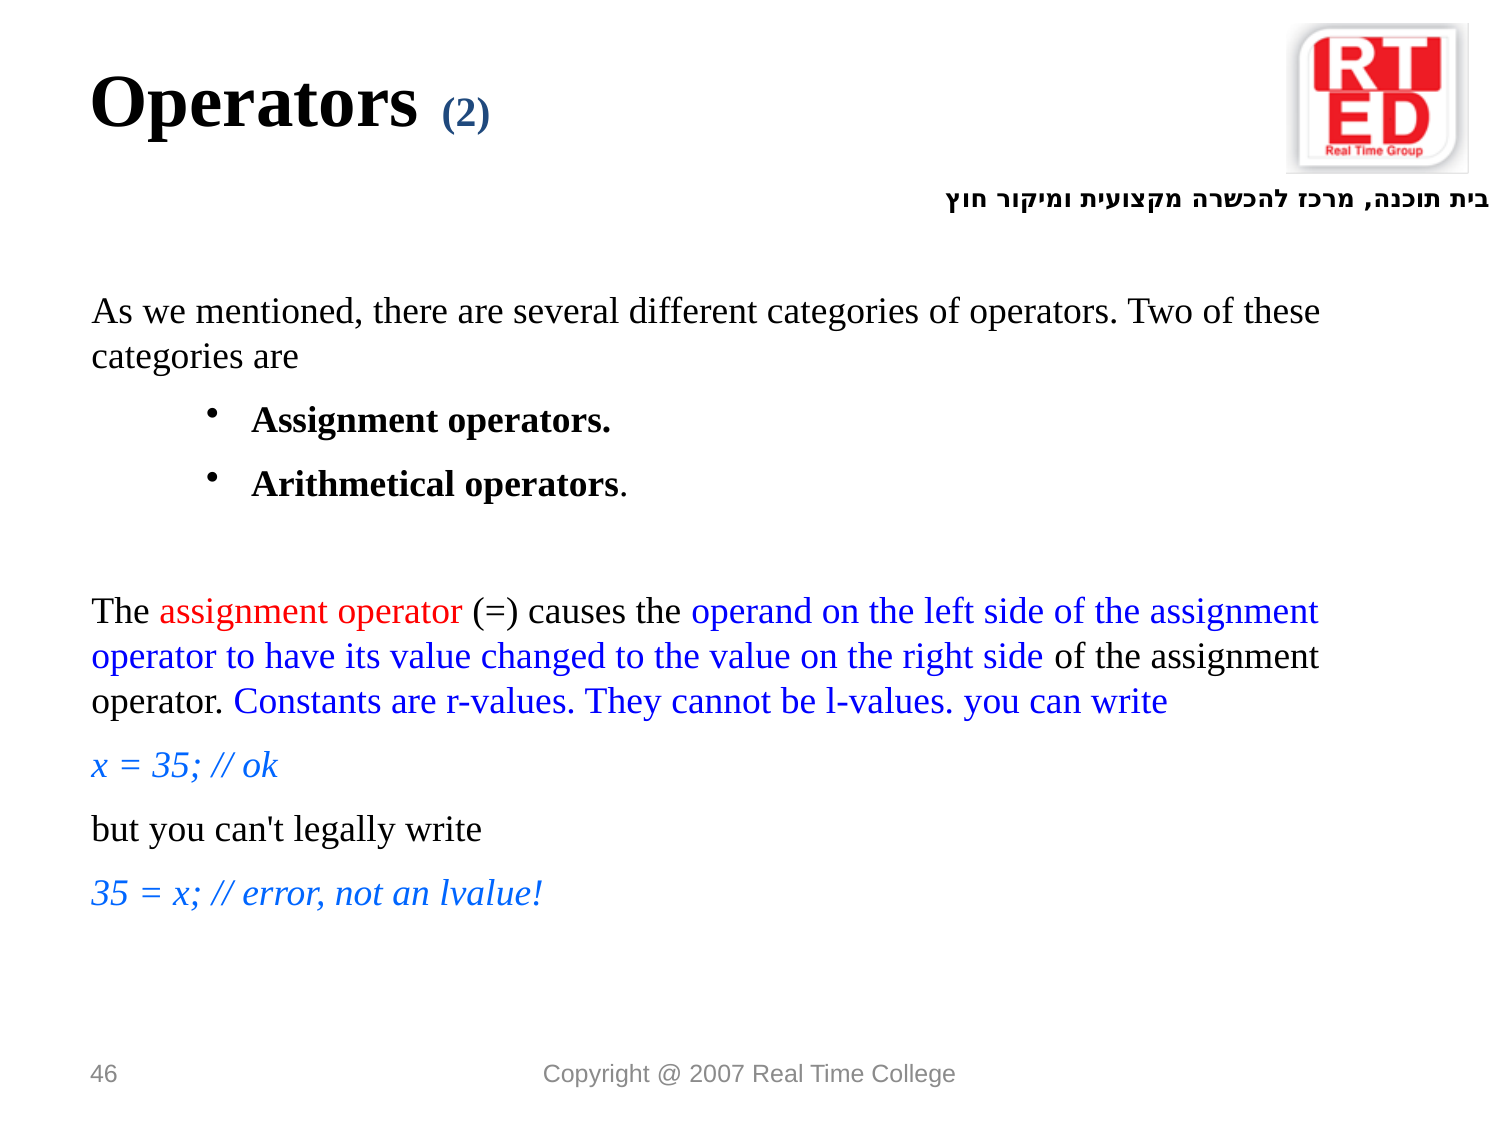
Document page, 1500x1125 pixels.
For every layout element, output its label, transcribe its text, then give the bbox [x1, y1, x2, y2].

picture [1286, 23, 1470, 175]
footer Copyright @ 2007 Real Time College [512, 1042, 988, 1103]
slide_number 46 [75, 1042, 425, 1103]
text_box As we mentioned, there are several different categories of operators. Two of these categories are Assignment operators. Arithmetical operators. The assignment operator (=) causes the operand on the left side of the assignment operator to have its value changed to the value on the right side of the assignment operator. Constants are r-values. They cannot be l-values. you can write x = 35; // ok but you can't legally write 35 = x; // error, not an lvalue! [76, 278, 1424, 921]
text_box Operators (2) [74, 27, 506, 153]
